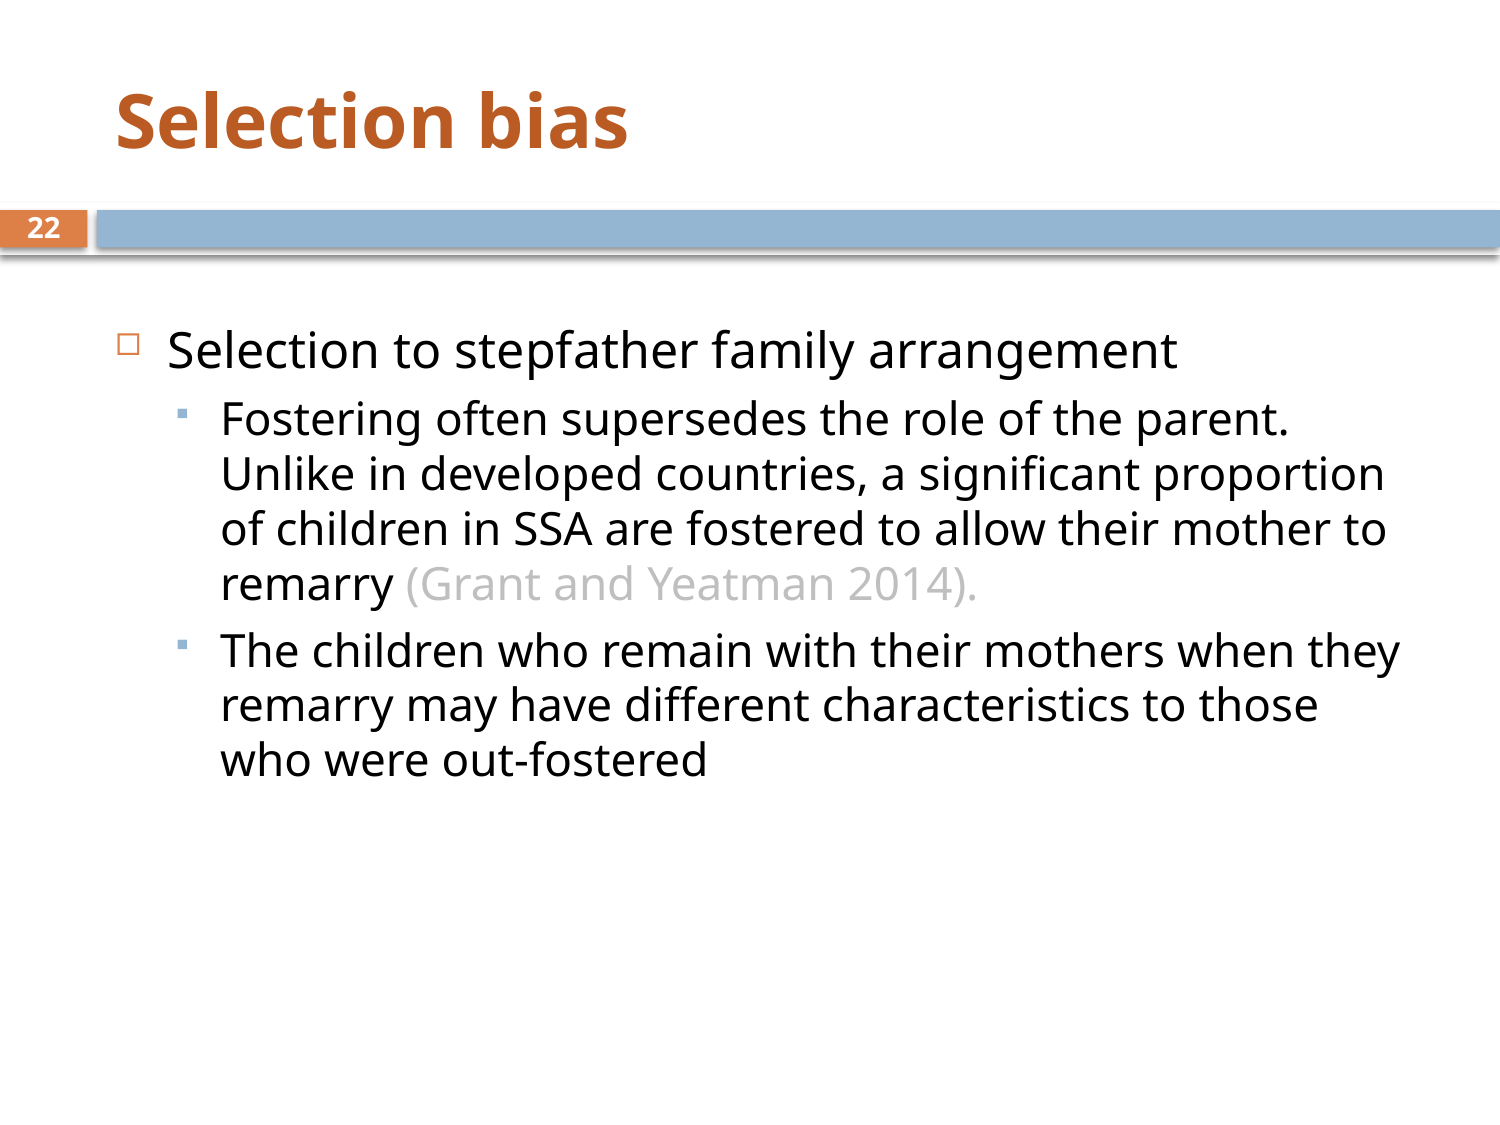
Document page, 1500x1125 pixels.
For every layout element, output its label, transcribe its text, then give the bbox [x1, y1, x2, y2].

title Selection bias [100, 37, 1438, 200]
list Selection to stepfather family arrangement Fostering often supersedes the role of the parent. Unlike in developed countries, a significant proportion of children in SSA are fostered to allow their mother to remarry (Grant and Yeatman 2014). The children who remain with their mothers when they remarry may have different characteristics to those who were out-fostered [100, 311, 1438, 965]
slide_number 22 [0, 208, 88, 249]
